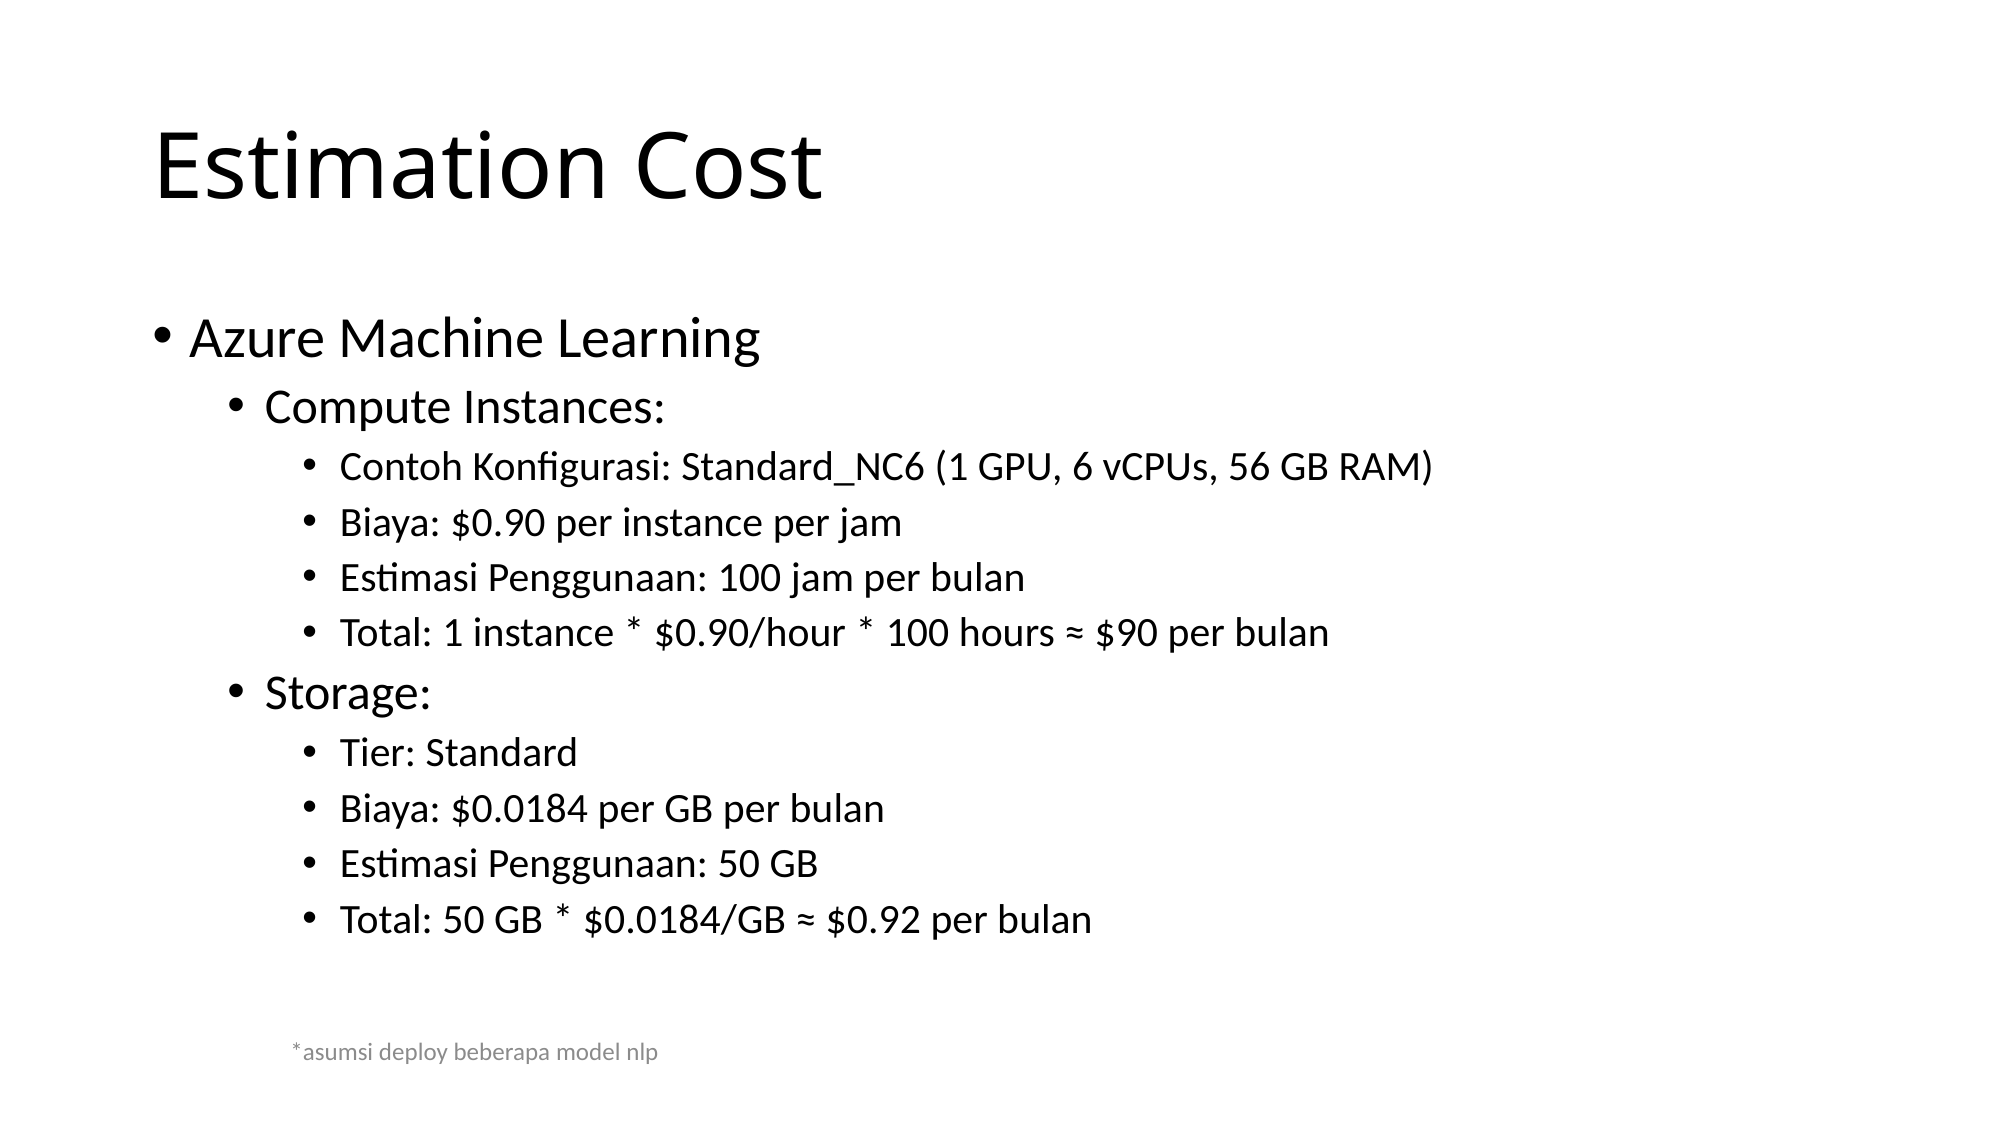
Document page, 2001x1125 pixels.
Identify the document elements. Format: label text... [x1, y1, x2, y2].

title Estimation Cost [137, 59, 1863, 278]
footer *asumsi deploy beberapa model nlp [137, 1035, 813, 1096]
list Azure Machine Learning Compute Instances: Contoh Konfigurasi: Standard_NC6 (1 GPU, 6 vCPUs, 56 GB RAM) Biaya: $0.90 per instance per jam Estimasi Penggunaan: 100 jam per bulan Total: 1 instance * $0.90/hour * 100 hours ≈ $90 per bulan Storage: Tier: Standard Biaya: $0.0184 per GB per bulan Estimasi Penggunaan: 50 GB Total: 50 GB * $0.0184/GB ≈ $0.92 per bulan [137, 299, 1863, 1014]
